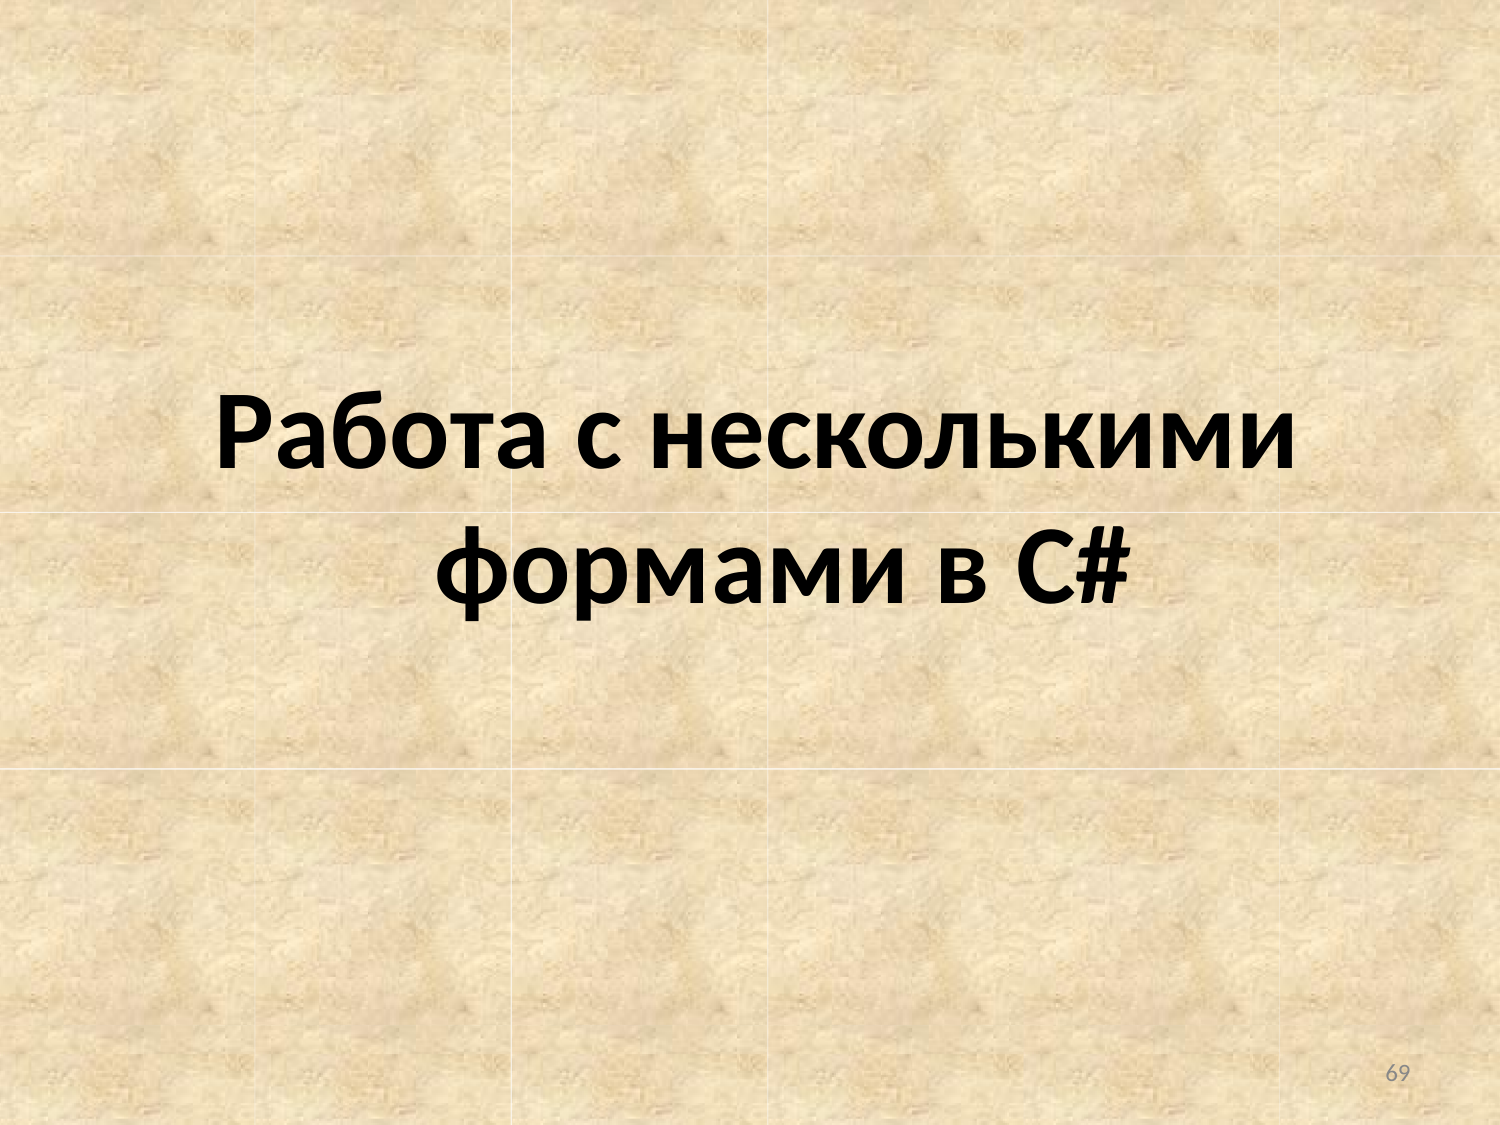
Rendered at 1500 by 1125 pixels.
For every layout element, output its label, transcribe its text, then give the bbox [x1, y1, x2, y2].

picture [0, 0, 1500, 1125]
title Работа с несколькими формами в С# [212, 356, 1303, 627]
text_box 69 [1383, 1056, 1413, 1087]
